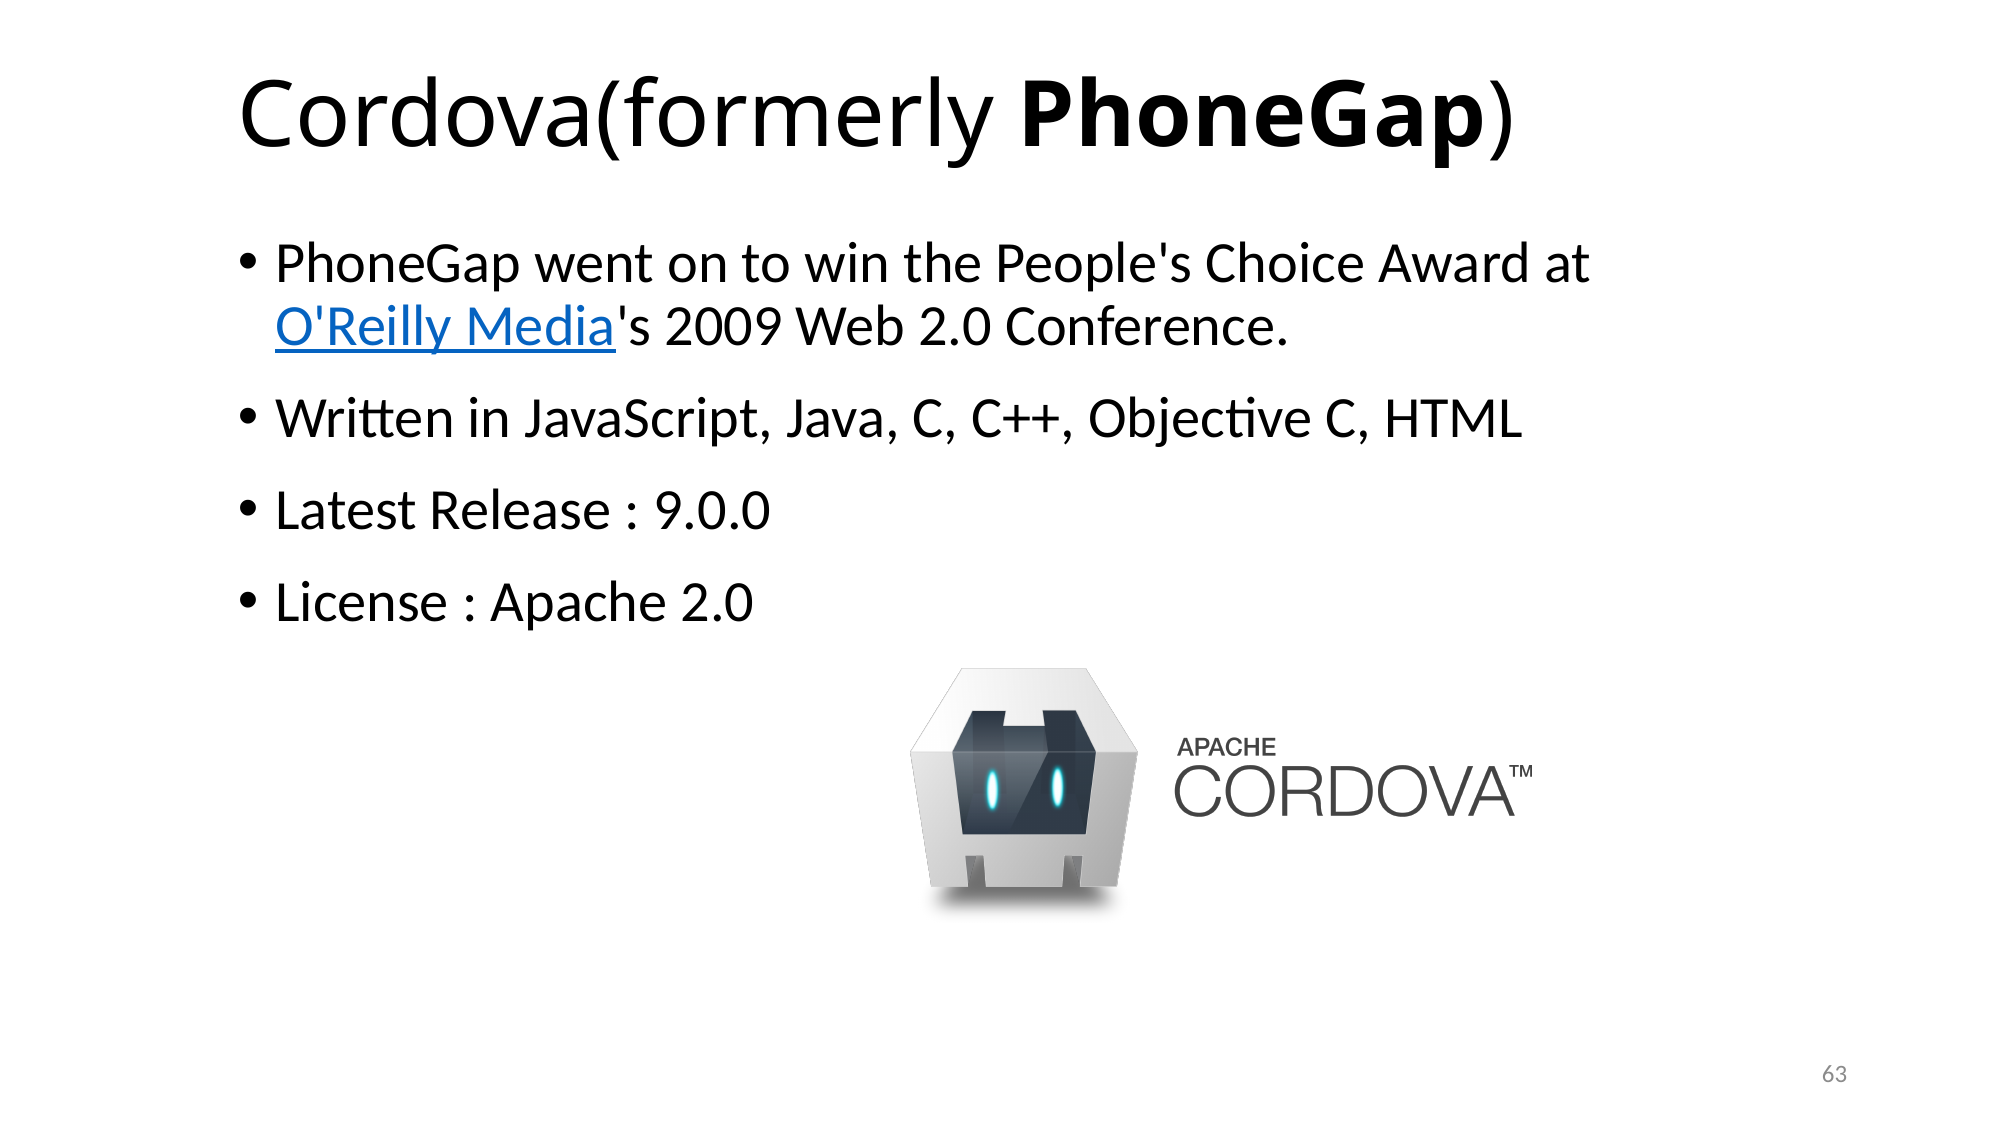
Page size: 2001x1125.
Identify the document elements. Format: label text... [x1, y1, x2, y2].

title Cordova(formerly PhoneGap) [222, 0, 1638, 224]
list PhoneGap went on to win the People's Choice Award at O'Reilly Media's 2009 Web 2.0 Conference. Written in JavaScript, Java, C, C++, Objective C, HTML Latest Release : 9.0.0 License : Apache 2.0 [222, 224, 1675, 1050]
slide_number 63 [1412, 1042, 1863, 1103]
picture [910, 668, 1532, 925]
